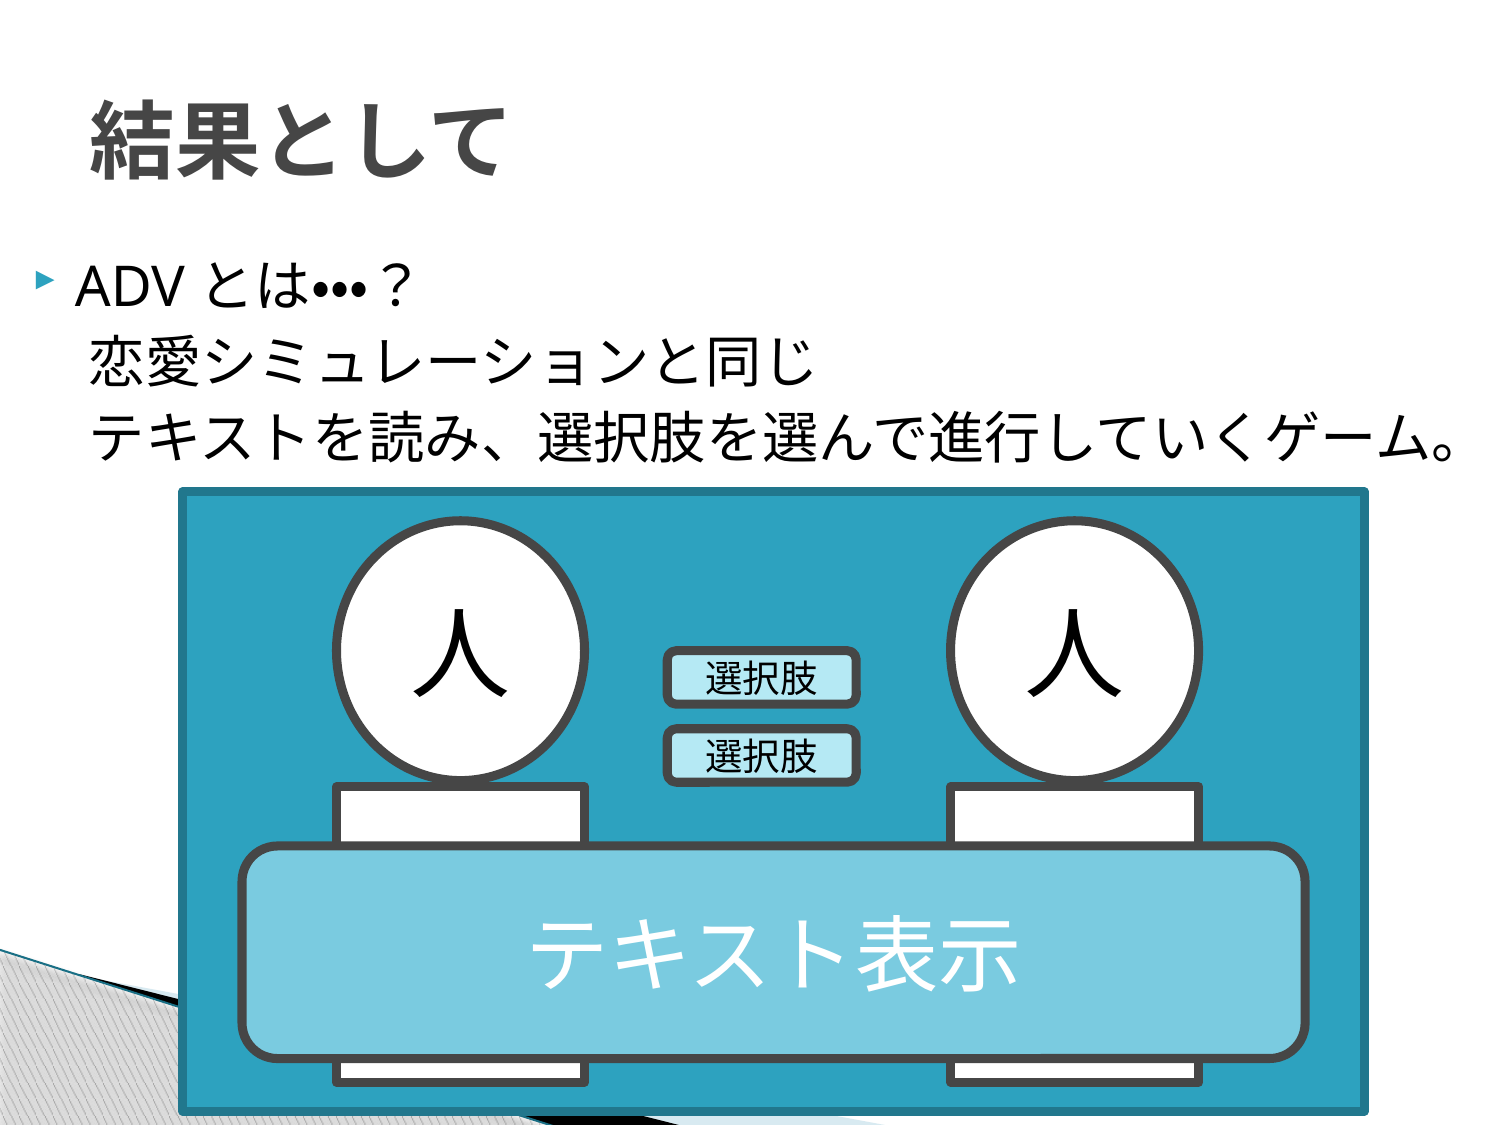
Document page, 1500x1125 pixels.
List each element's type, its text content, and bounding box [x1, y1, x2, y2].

text_box 選択肢 [662, 646, 861, 709]
text_box [946, 1064, 1203, 1087]
title 結果として [75, 45, 1425, 233]
text_box テキスト表示 [237, 841, 1310, 1064]
text_box 人 [331, 516, 590, 782]
list ADVとは・・・？ 恋愛シミュレーションと同じ テキストを読み、選択肢を選んで進行していくゲーム。 [0, 243, 1500, 986]
text_box 選択肢 [662, 724, 861, 787]
text_box 人 [946, 516, 1204, 782]
text_box [946, 782, 1203, 841]
text_box [332, 1064, 589, 1087]
text_box [178, 487, 1369, 1116]
text_box [332, 782, 589, 841]
